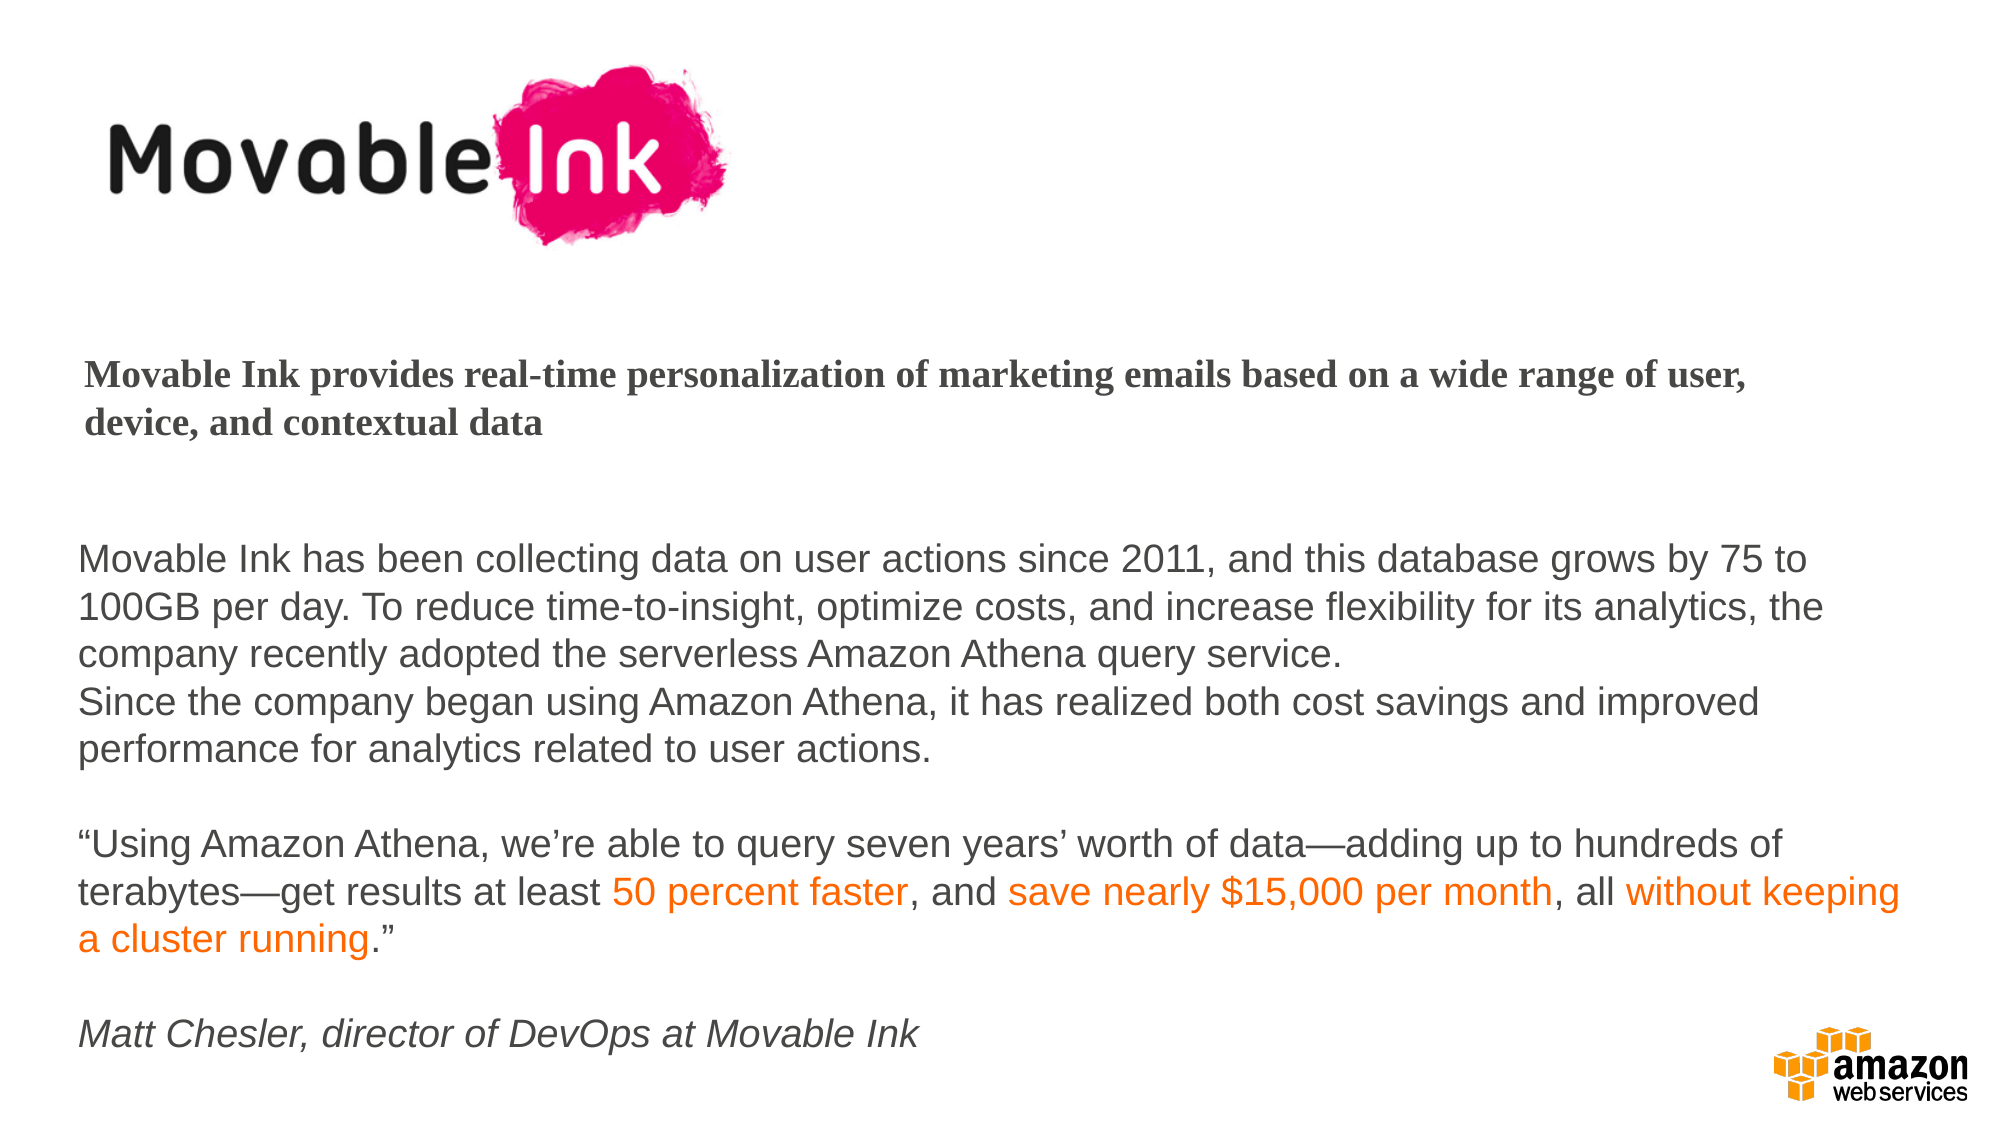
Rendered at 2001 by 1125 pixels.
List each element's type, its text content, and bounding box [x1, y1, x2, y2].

text_box Movable Ink has been collecting data on user actions since 2011, and this database grows by 75 to 100GB per day. To reduce time-to-insight, optimize costs, and increase flexibility for its analytics, the company recently adopted the serverless Amazon Athena query service. Since the company began using Amazon Athena, it has realized both cost savings and improved performance for analytics related to user actions. “Using Amazon Athena, we’re able to query seven years’ worth of data—adding up to hundreds of terabytes—get results at least 50 percent faster, and save nearly $15,000 per month, all without keeping a cluster running.” Matt Chesler, director of DevOps at Movable Ink [63, 526, 1945, 1063]
picture [104, 60, 733, 251]
text_box Movable Ink provides real-time personalization of marketing emails based on a wide range of user, device, and contextual data [69, 340, 1865, 451]
